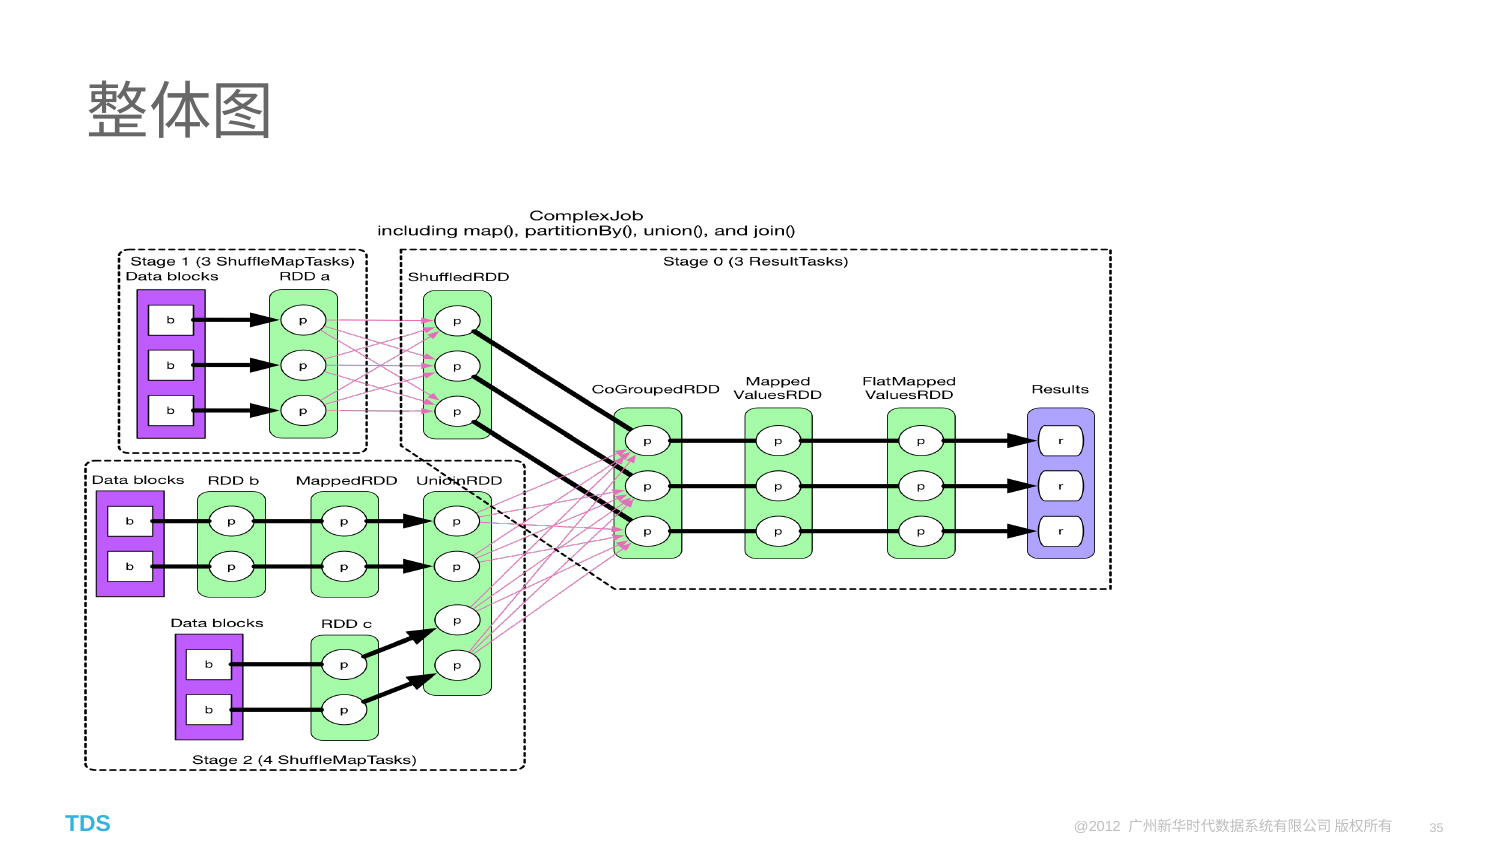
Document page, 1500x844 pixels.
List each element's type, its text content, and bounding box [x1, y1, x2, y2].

title 整体图 [71, 55, 1441, 176]
picture [71, 196, 1125, 779]
text_box [0, 168, 1443, 781]
